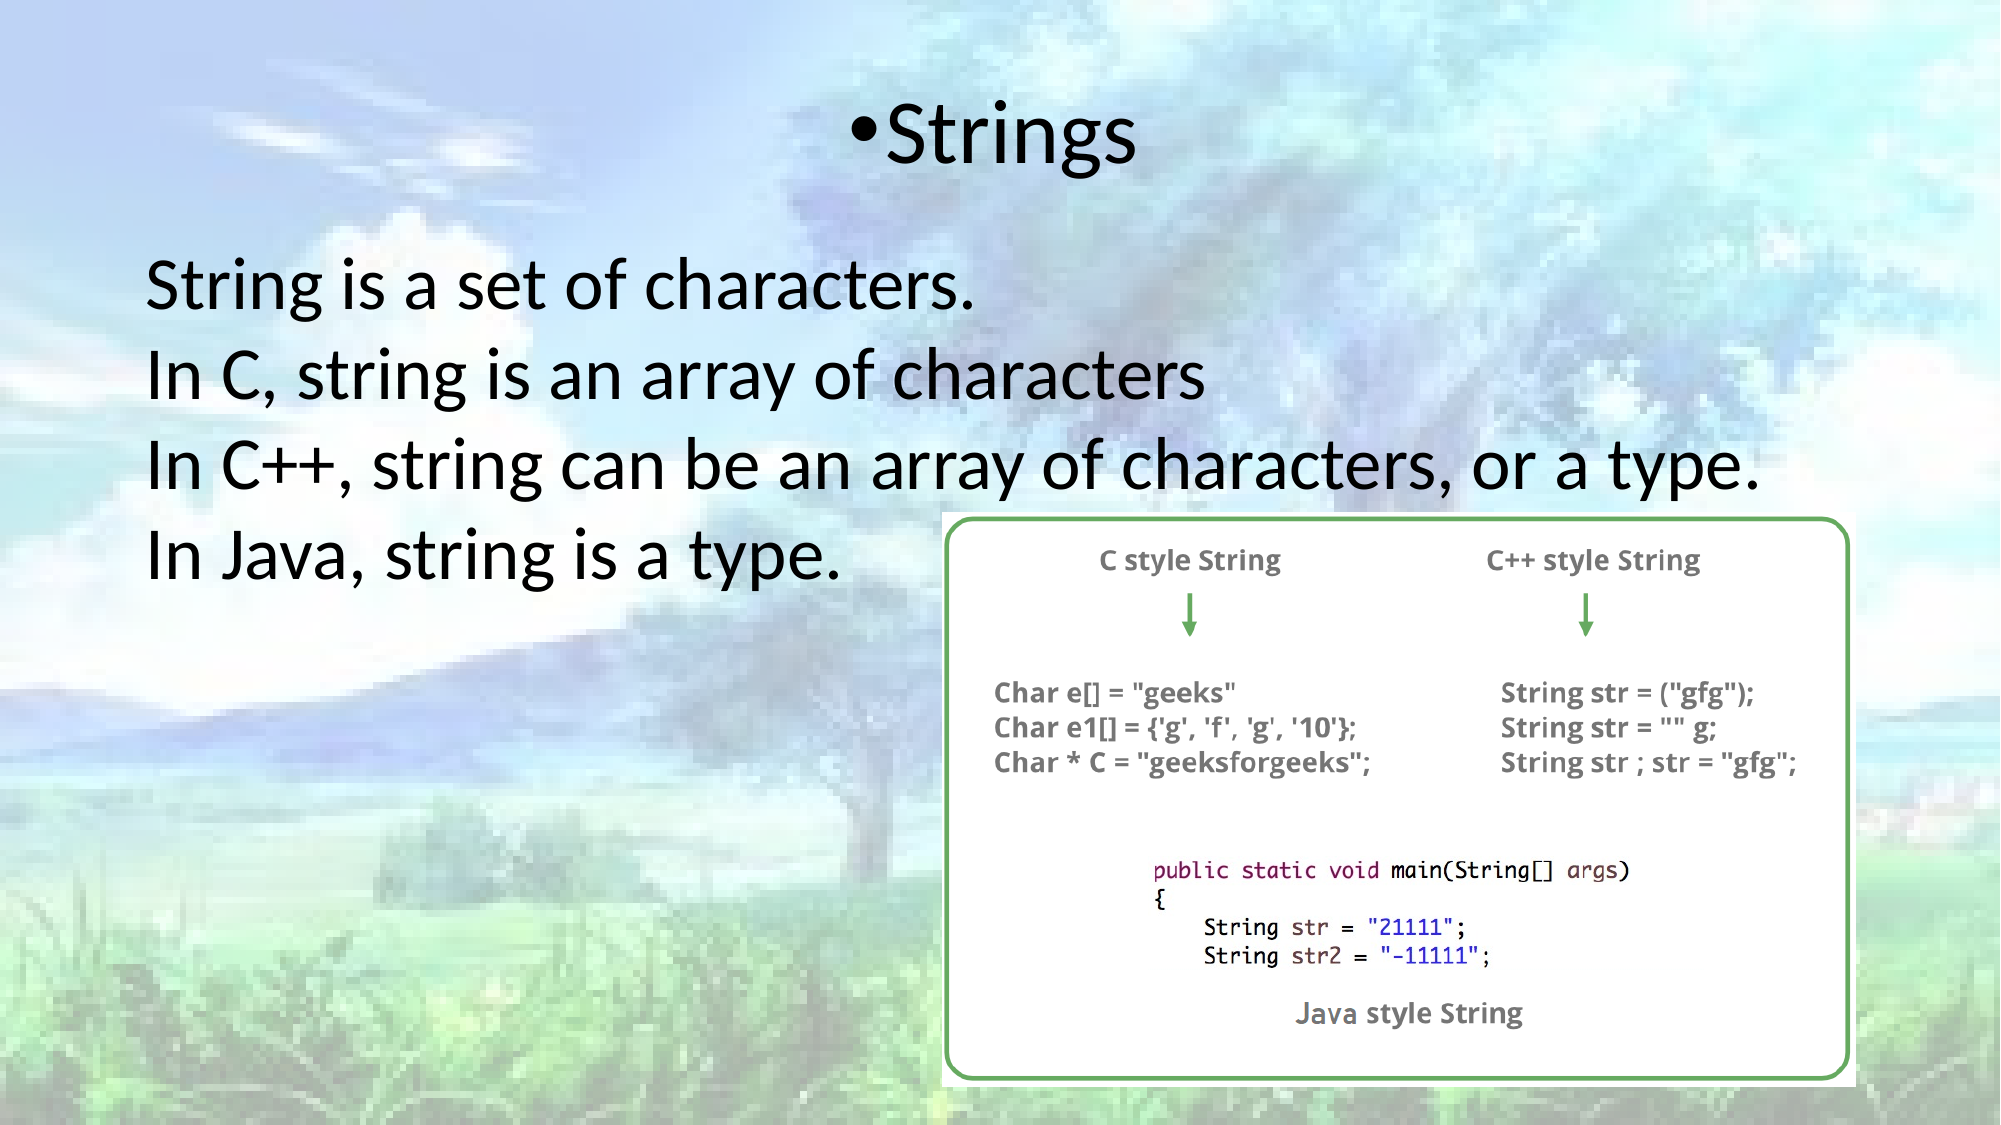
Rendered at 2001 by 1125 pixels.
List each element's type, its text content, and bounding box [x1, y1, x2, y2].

list Strings [131, 76, 1856, 183]
picture [942, 512, 1856, 1087]
text_box String is a set of characters. In C, string is an array of characters In C++, string can be an array of characters, or a type. In Java, string is a type. [131, 227, 1785, 602]
